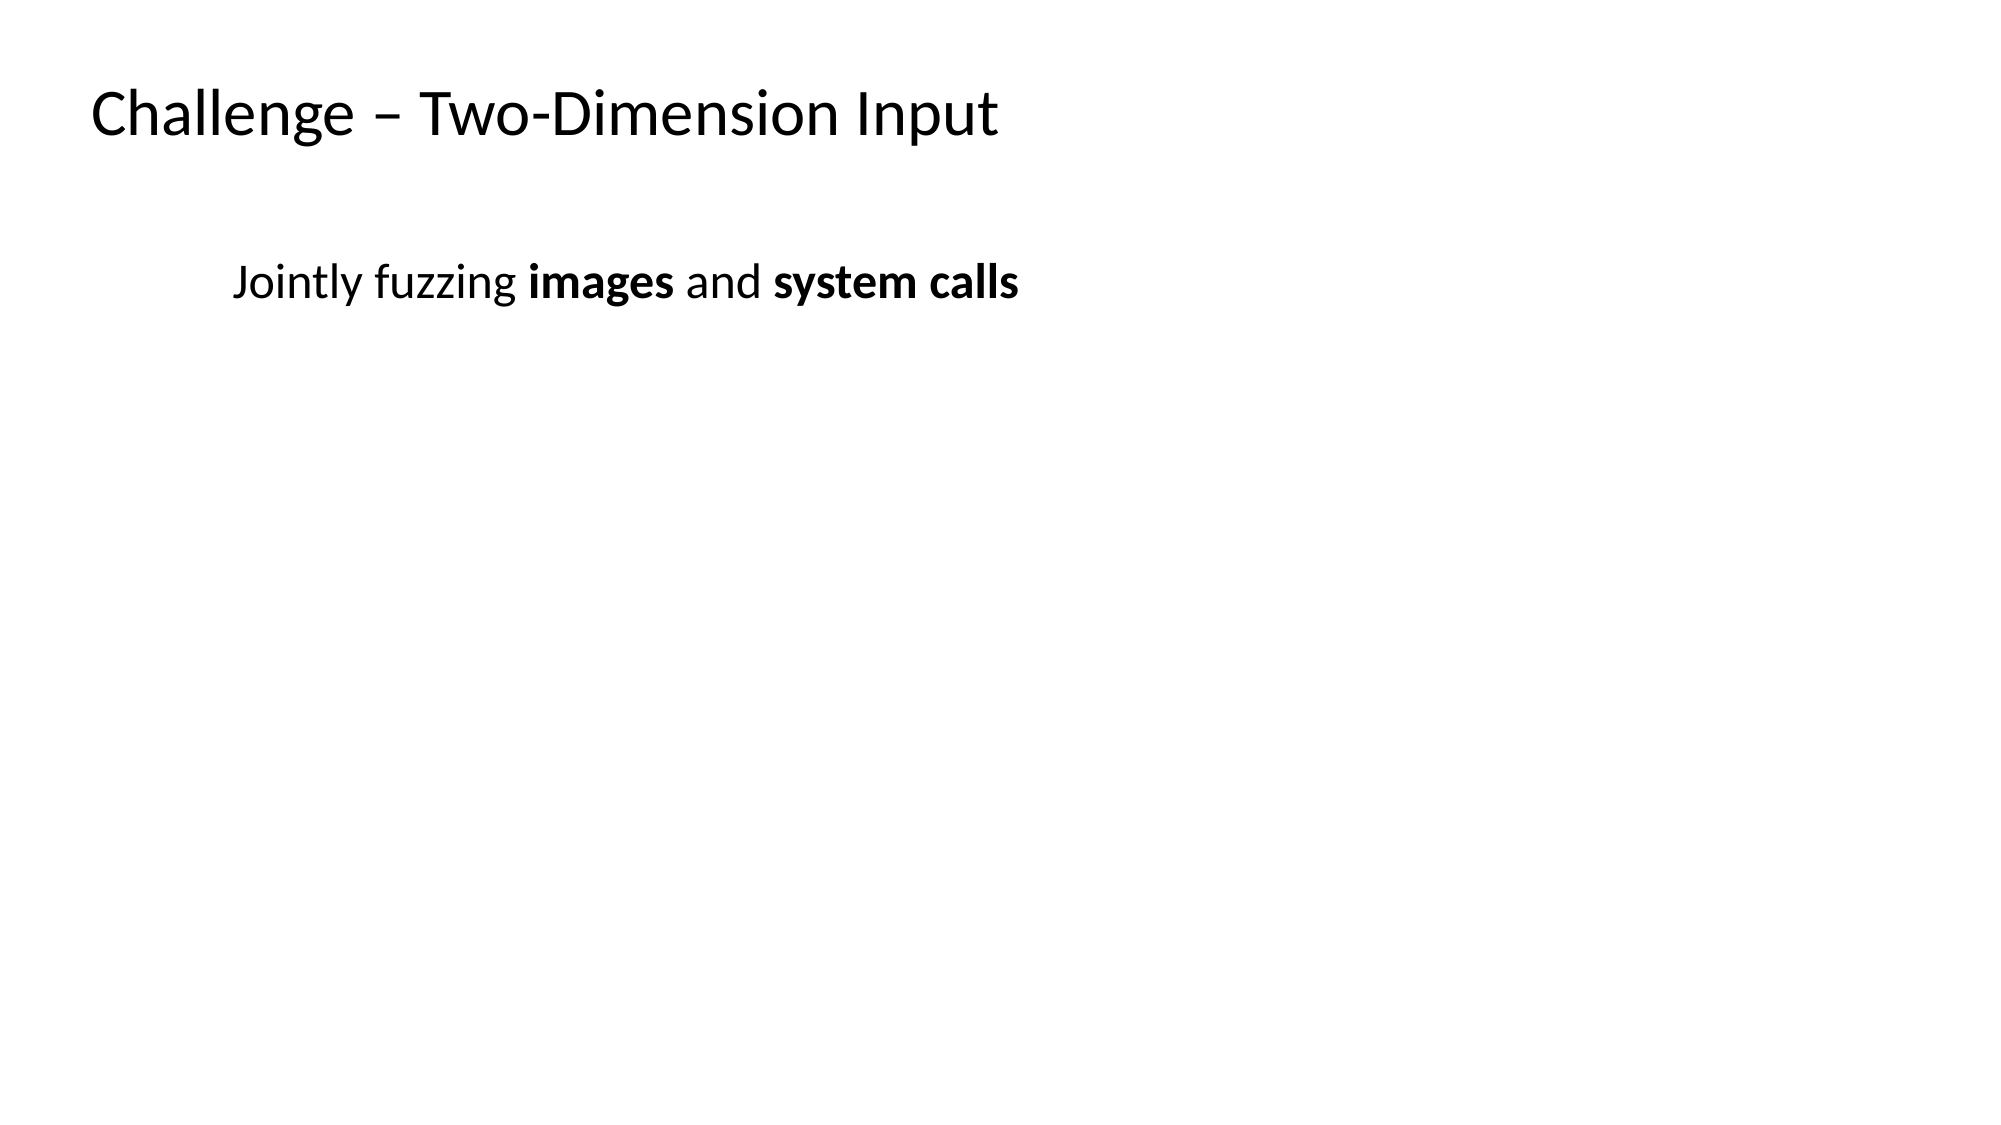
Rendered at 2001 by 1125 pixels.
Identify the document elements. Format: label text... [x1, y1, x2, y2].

text_box Jointly fuzzing images and system calls [218, 210, 1669, 316]
text_box Challenge – Two-Dimension Input [76, 61, 1183, 157]
